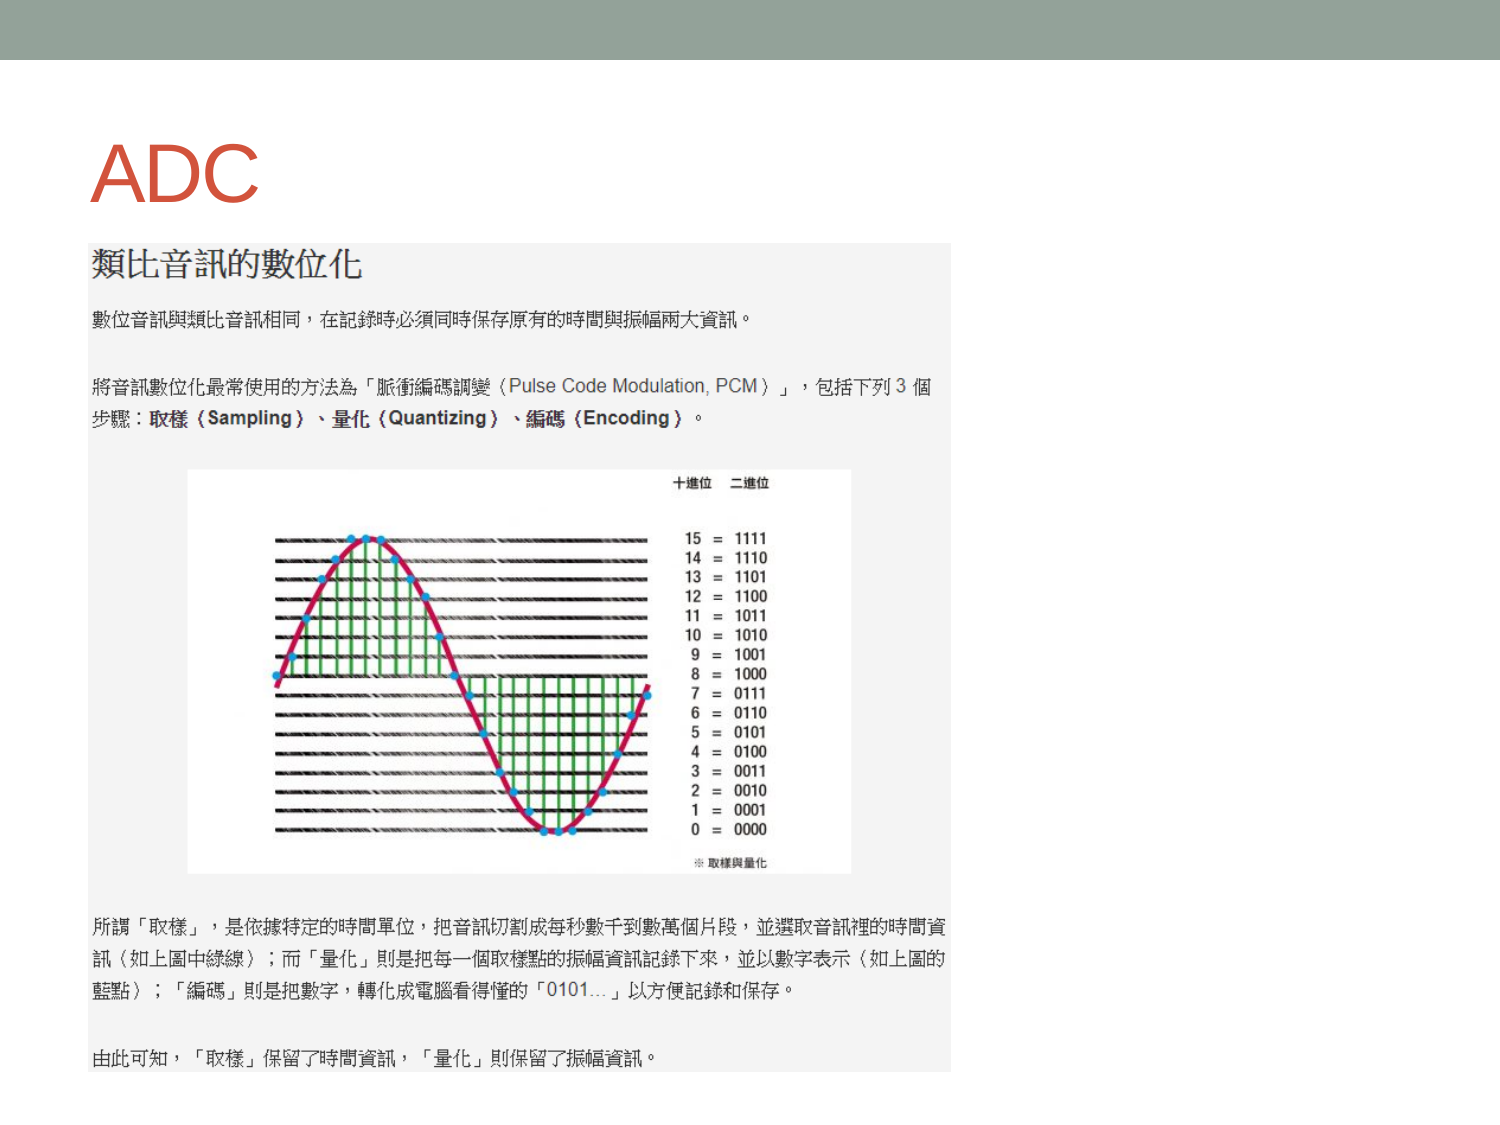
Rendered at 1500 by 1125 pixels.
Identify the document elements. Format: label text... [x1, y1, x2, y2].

title ADC [75, 87, 1425, 250]
picture [88, 243, 951, 1072]
